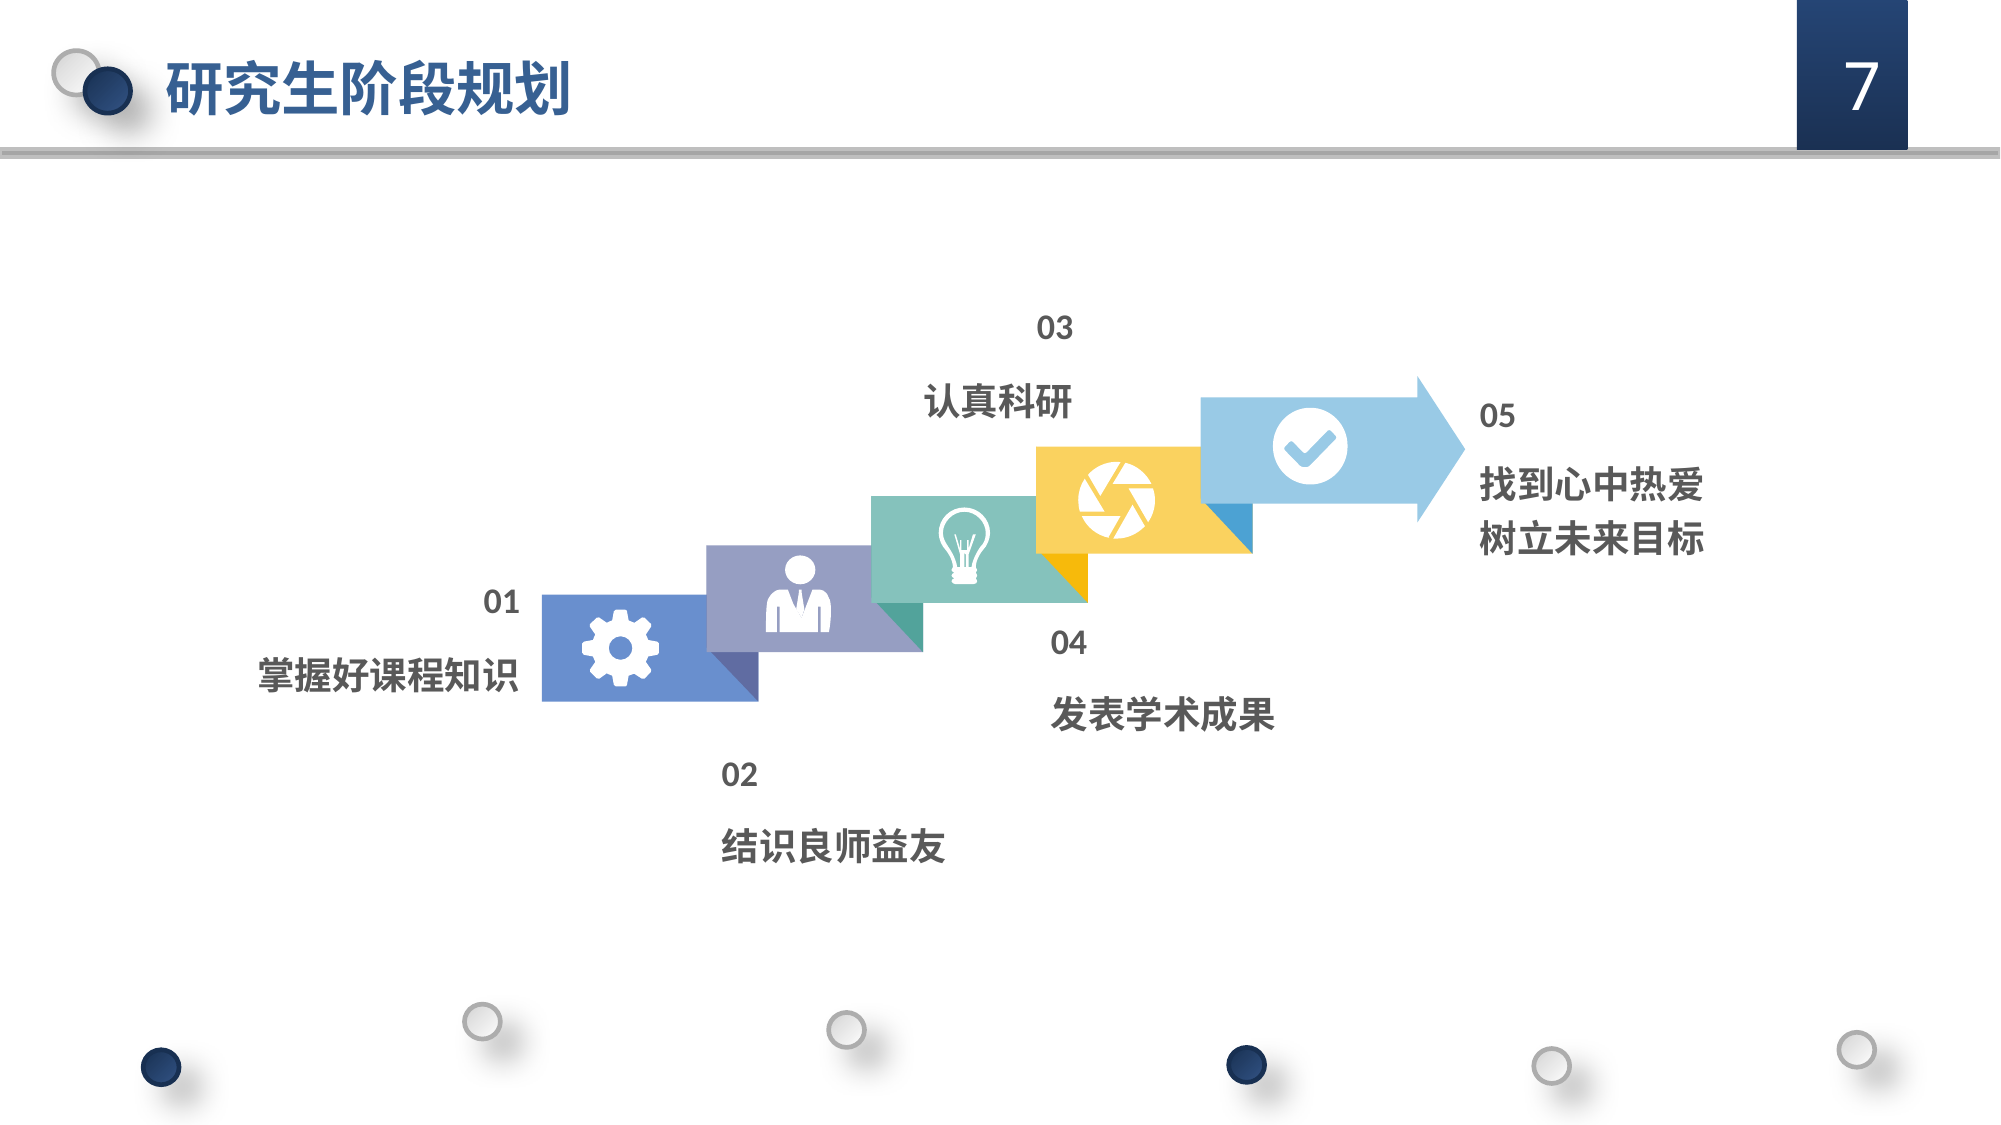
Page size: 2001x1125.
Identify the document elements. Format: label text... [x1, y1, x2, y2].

text_box 7 [1828, 61, 1875, 107]
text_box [1464, 383, 1874, 570]
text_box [679, 295, 1089, 439]
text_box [125, 569, 535, 712]
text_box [1035, 610, 1445, 750]
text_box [706, 742, 1116, 882]
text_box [541, 375, 1466, 702]
text_box 研究生阶段规划 [153, 46, 1467, 128]
